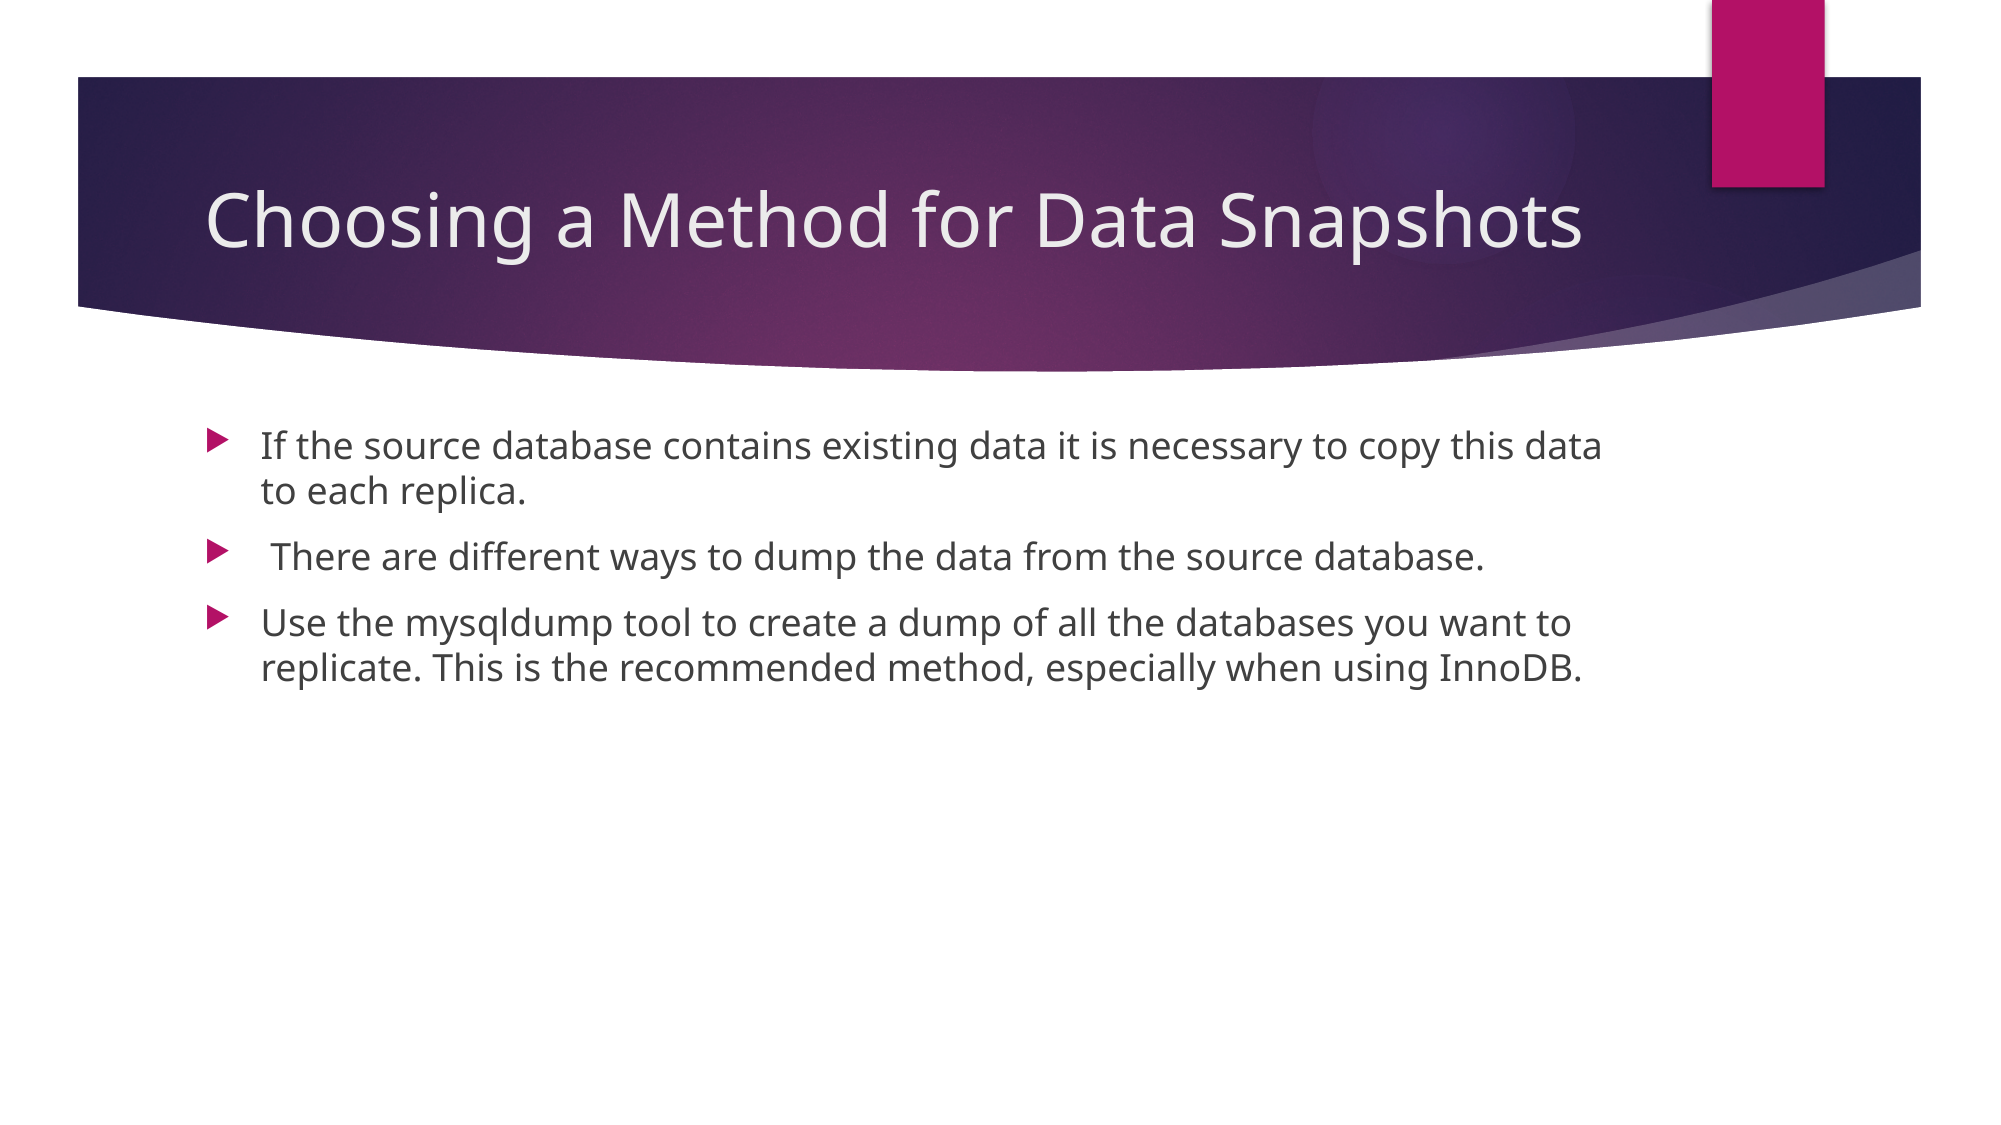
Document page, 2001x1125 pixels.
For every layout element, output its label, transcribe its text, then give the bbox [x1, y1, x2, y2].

title Choosing a Method for Data Snapshots [189, 159, 1627, 276]
list If the source database contains existing data it is necessary to copy this data to each replica. There are different ways to dump the data from the source database. Use the mysqldump tool to create a dump of all the databases you want to replicate. This is the recommended method, especially when using InnoDB. [189, 414, 1638, 976]
